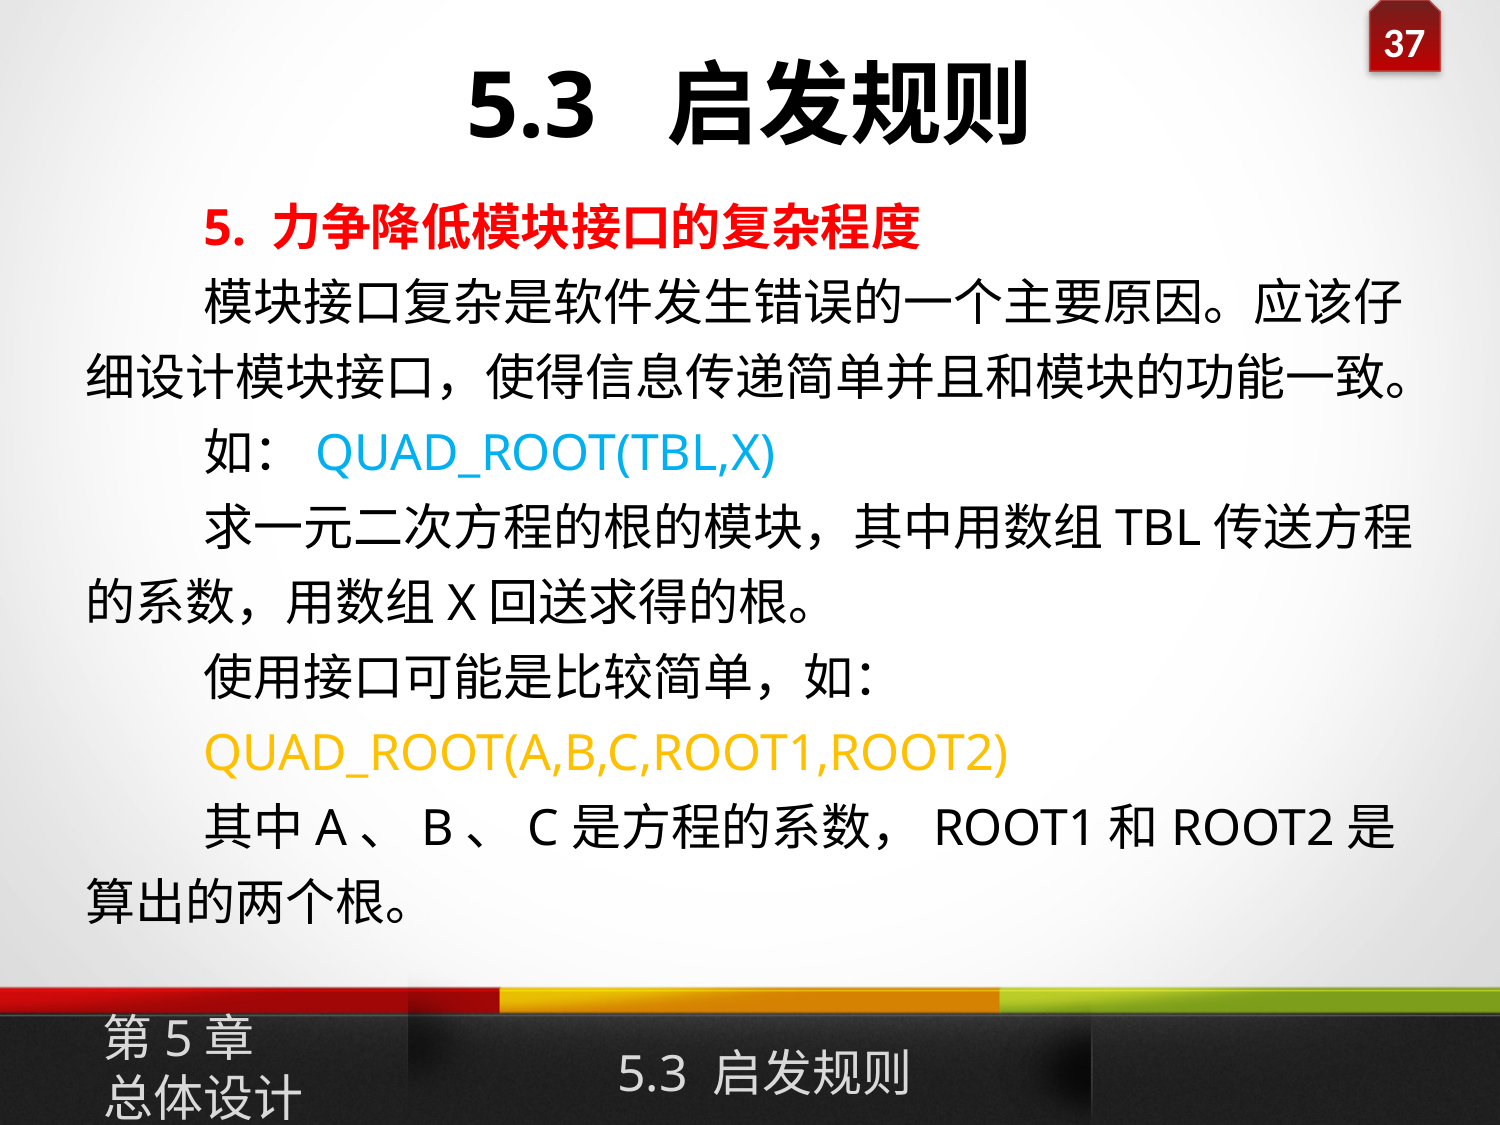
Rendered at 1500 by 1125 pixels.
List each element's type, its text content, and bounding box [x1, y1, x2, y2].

text_box 5. 力争降低模块接口的复杂程度 模块接口复杂是软件发生错误的一个主要原因。应该仔细设计模块接口，使得信息传递简单并且和模块的功能一致。 如：QUAD_ROOT(TBL,X) 求一元二次方程的根的模块，其中用数组TBL传送方程的系数，用数组X回送求得的根。 使用接口可能是比较简单，如： QUAD_ROOT(A,B,C,ROOT1,ROOT2) 其中A、B、C是方程的系数，ROOT1和ROOT2是算出的两个根。 [70, 172, 1431, 938]
title 5.3 启发规则 [74, 6, 1426, 172]
picture [0, 0, 1500, 1125]
text_box 第5章 总体设计 [0, 1027, 408, 1106]
text_box 5.3 启发规则 [458, 1032, 1073, 1111]
